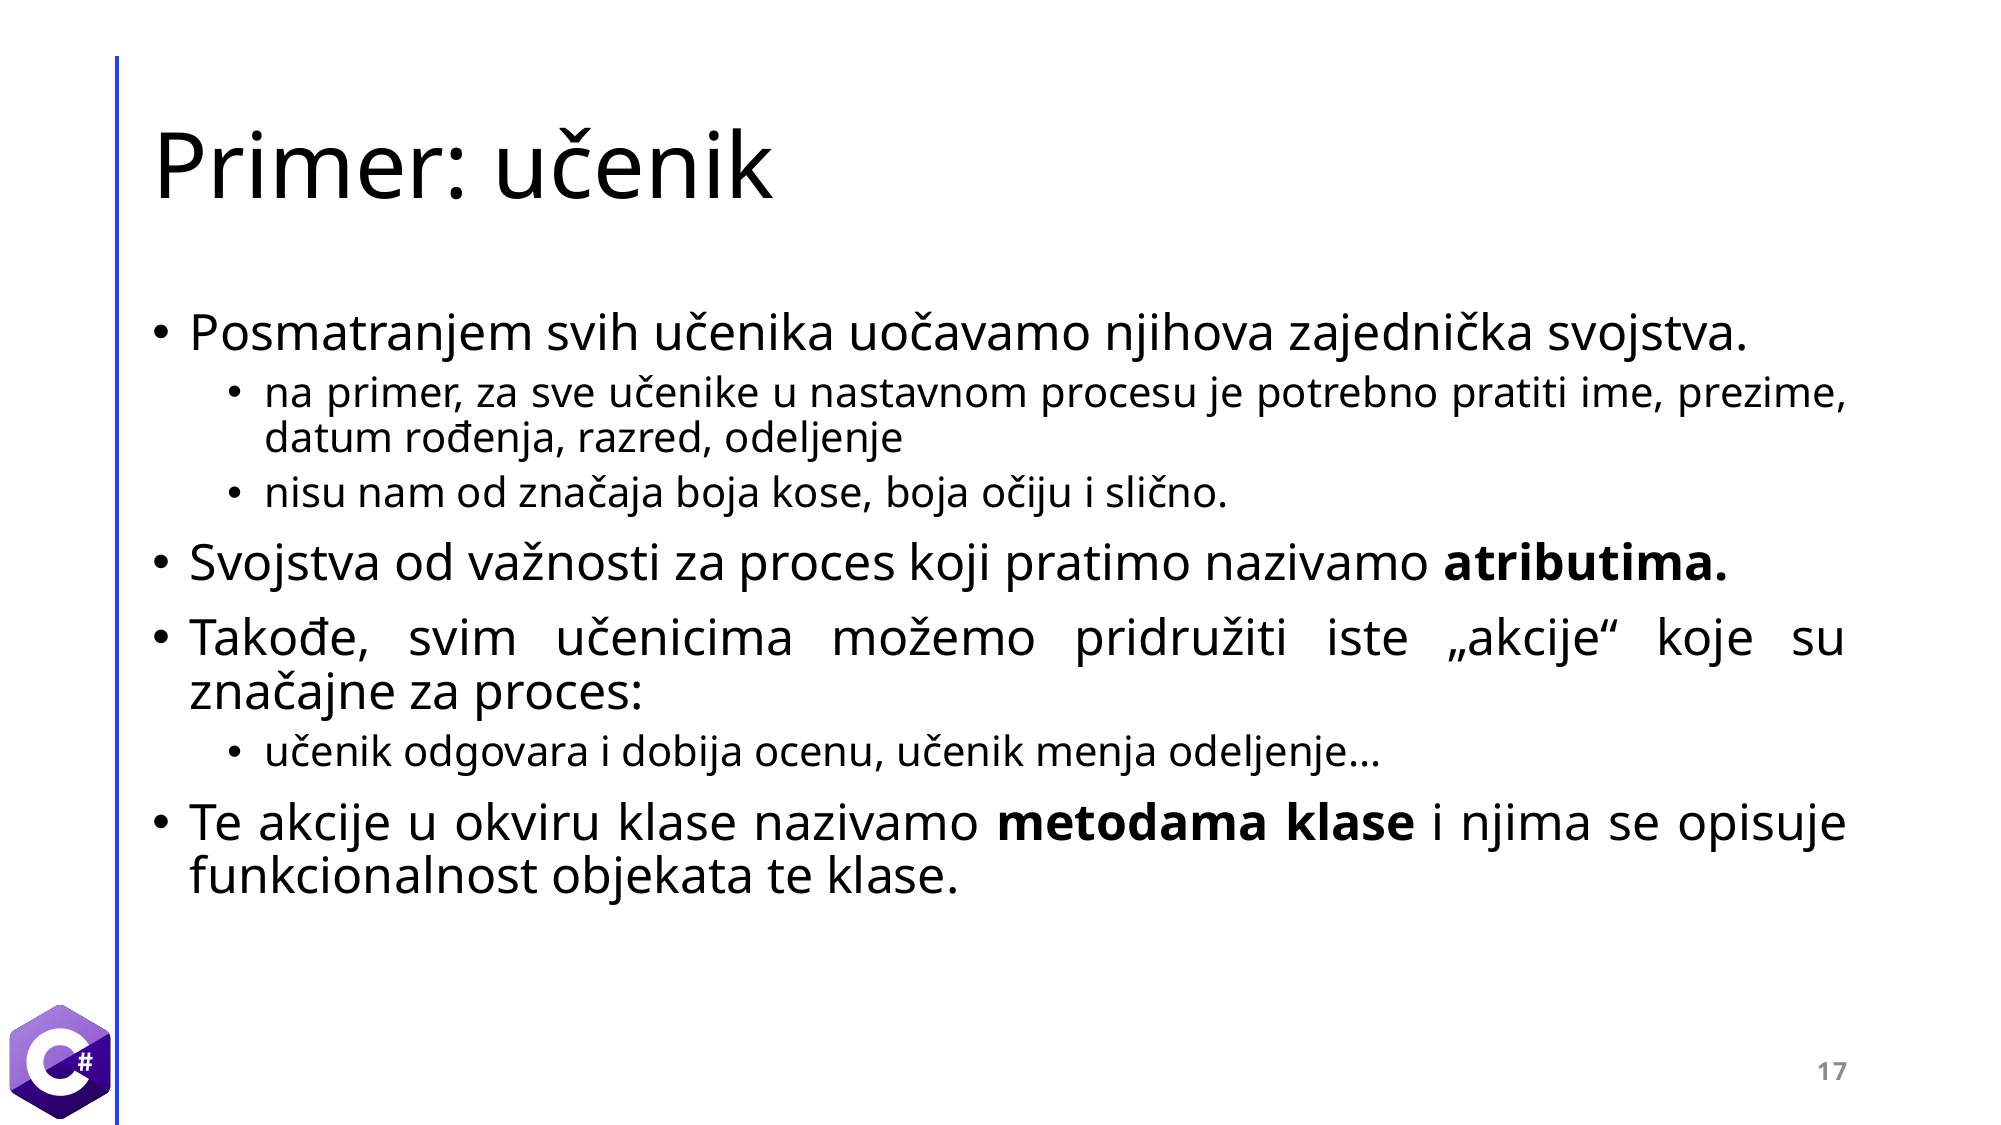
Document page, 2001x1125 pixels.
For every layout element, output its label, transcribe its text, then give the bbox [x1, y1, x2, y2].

slide_number 17 [1412, 1042, 1863, 1103]
picture [4, 1000, 116, 1124]
title Primer: učenik [137, 59, 1863, 278]
list Posmatranjem svih učenika uočavamo njihova zajednička svojstva. na primer, za sve učenike u nastavnom procesu je potrebno pratiti ime, prezime, datum rođenja, razred, odeljenje nisu nam od značaja boja kose, boja očiju i slično. Svojstva od važnosti za proces koji pratimo nazivamo atributima. Takođe, svim učenicima možemo pridružiti iste „akcije“ koje su značajne za proces: učenik odgovara i dobija ocenu, učenik menja odeljenje... Te akcije u okviru klase nazivamo metodama klase i njima se opisuje funkcionalnost objekata te klase. [137, 299, 1863, 1014]
